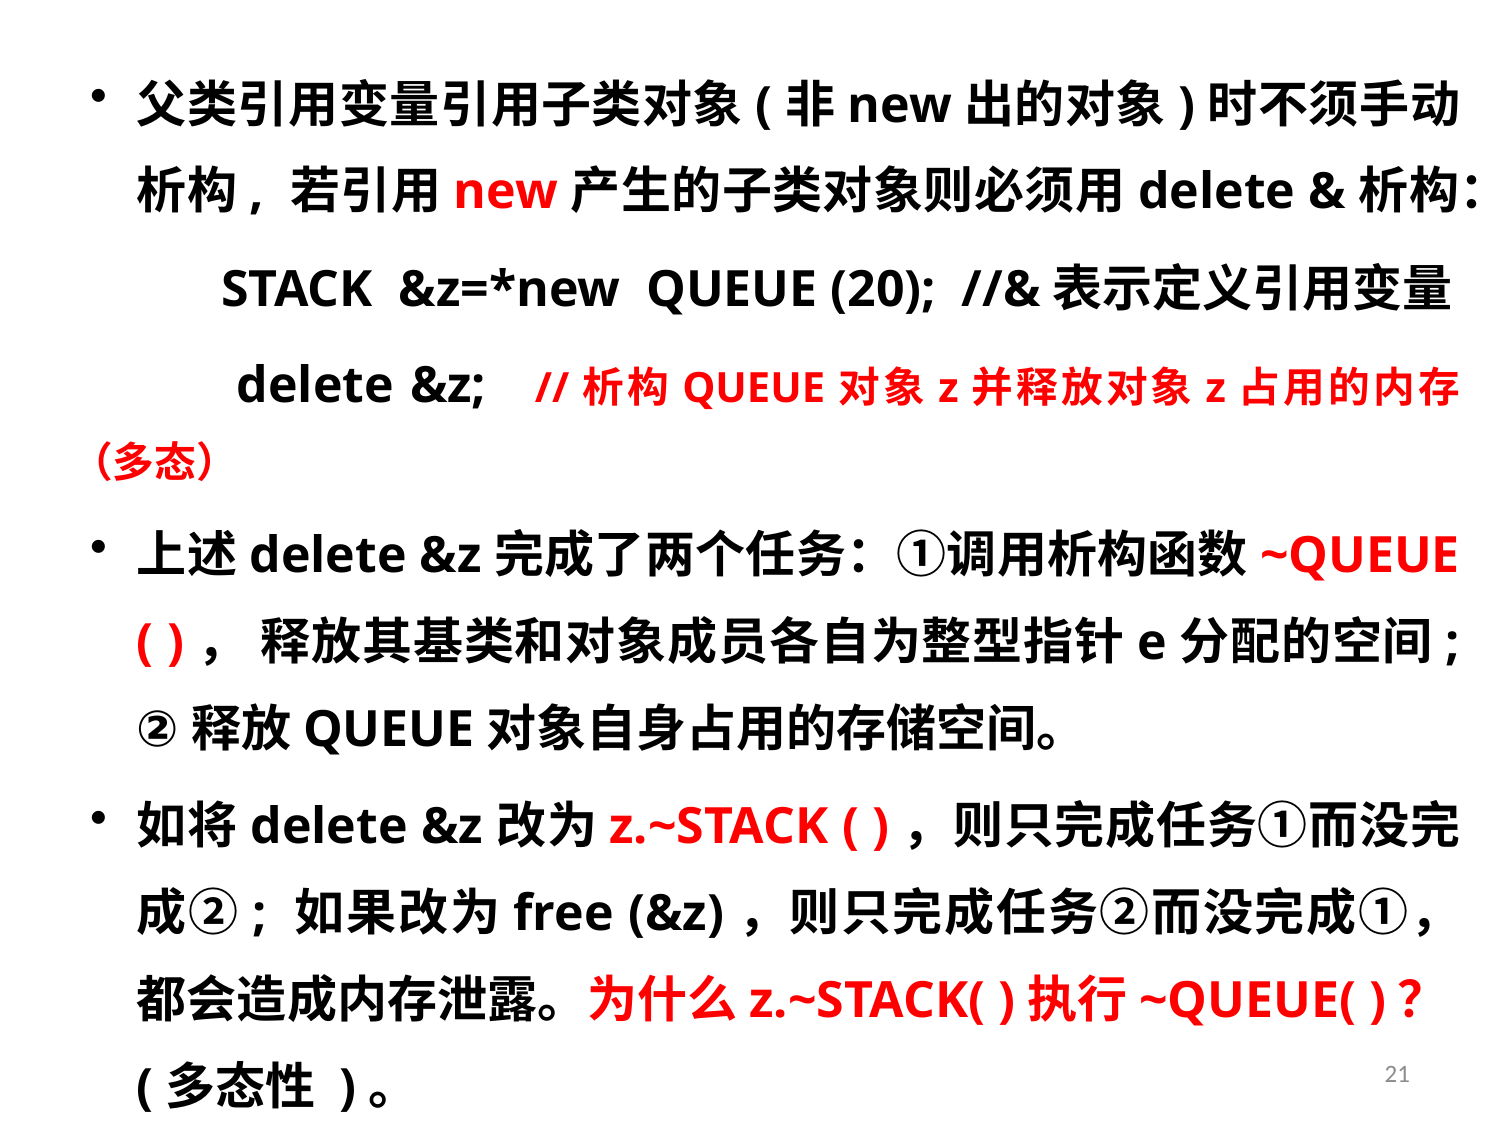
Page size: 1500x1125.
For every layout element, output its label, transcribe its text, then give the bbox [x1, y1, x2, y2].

slide_number 21 [1074, 1063, 1425, 1103]
list 父类引用变量引用子类对象(非new出的对象)时不须手动析构, 若引用new产生的子类对象则必须用delete &析构： STACK &z=*new QUEUE (20); //&表示定义引用变量 delete &z; //析构QUEUE对象z并释放对象z占用的内存（多态） 上述delete &z完成了两个任务：①调用析构函数~QUEUE ( )， 释放其基类和对象成员各自为整型指针e分配的空间; ②释放QUEUE对象自身占用的存储空间。 如将delete &z改为z.~STACK ( )，则只完成任务①而没完成②; 如果改为free (&z)，则只完成任务②而没完成①，都会造成内存泄露。为什么z.~STACK( )执行~QUEUE( )？(多态性 )。 [0, 37, 1475, 1063]
